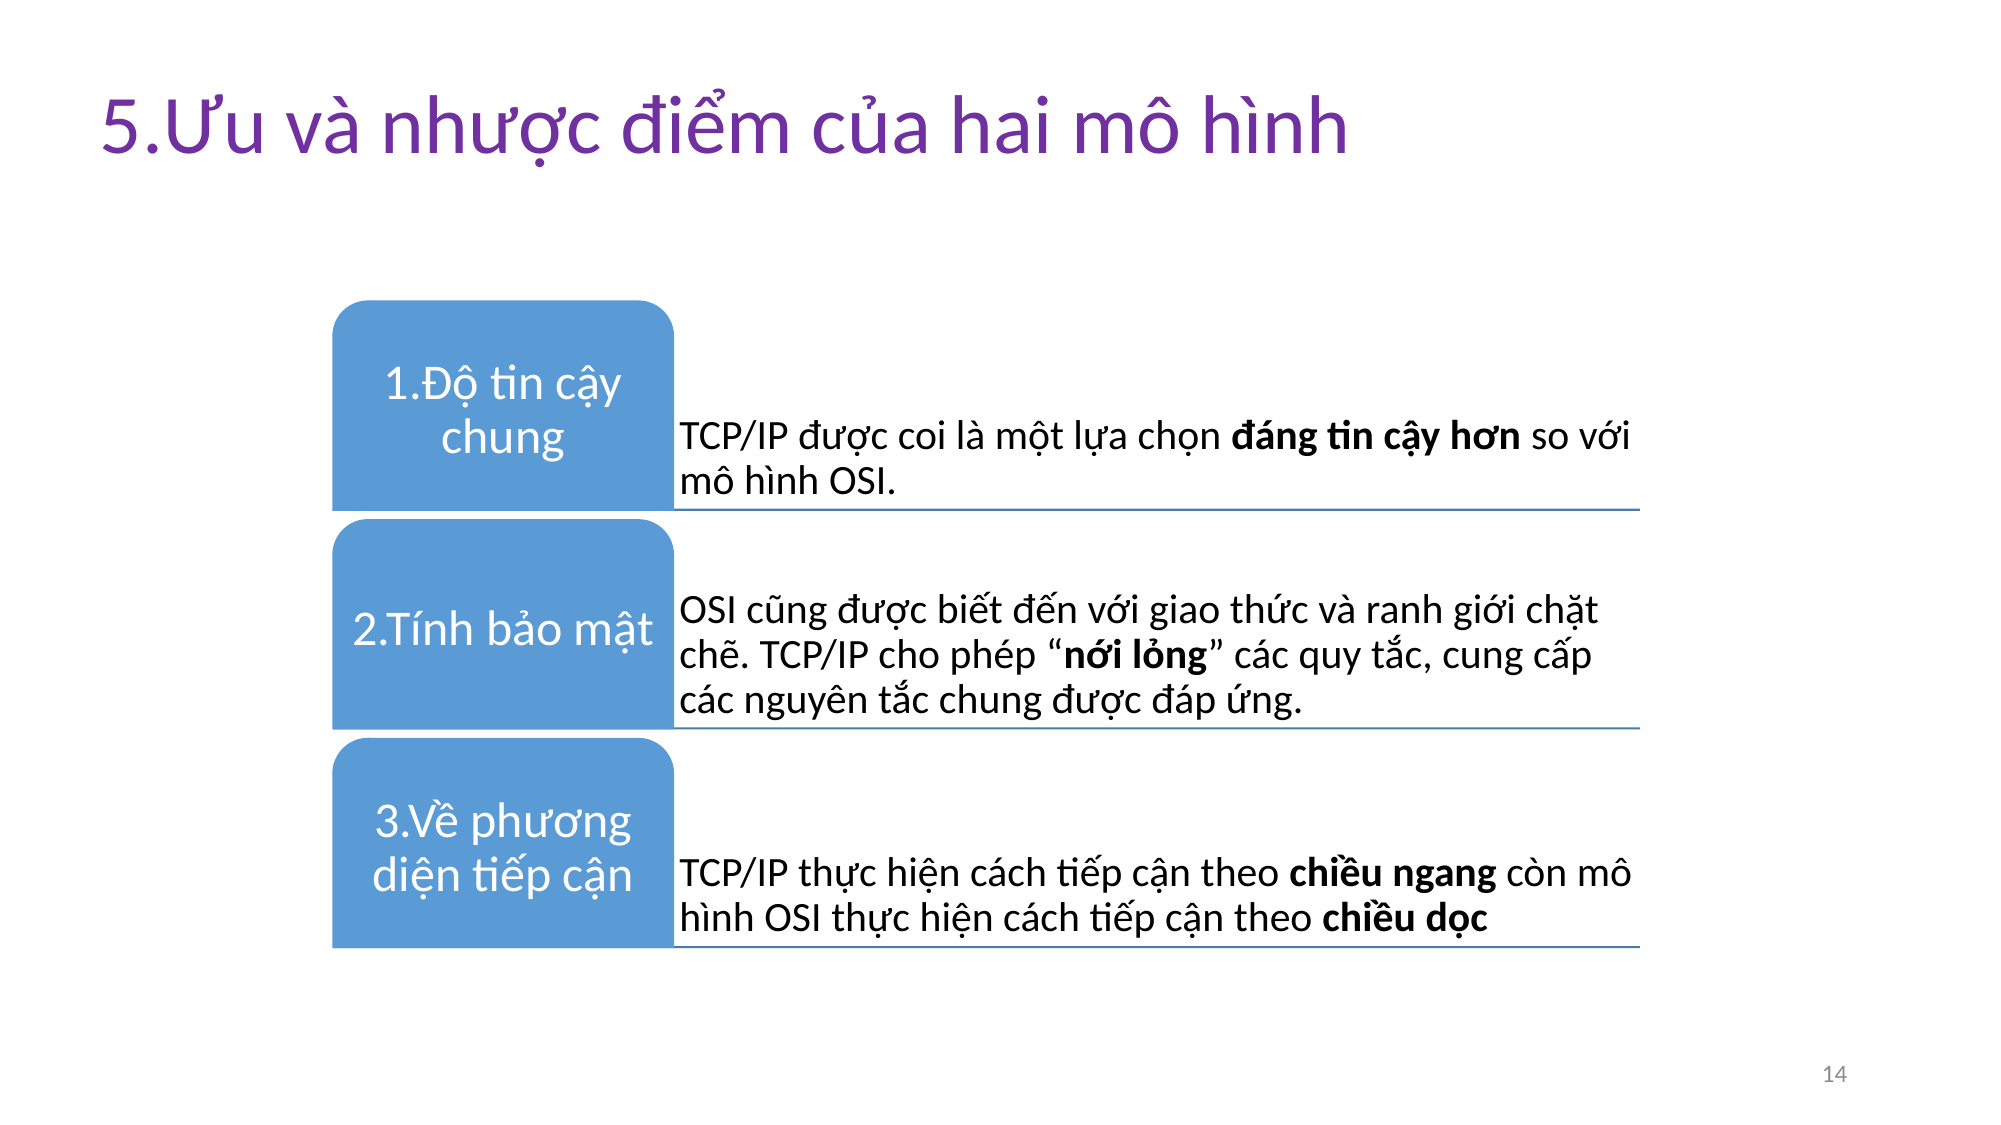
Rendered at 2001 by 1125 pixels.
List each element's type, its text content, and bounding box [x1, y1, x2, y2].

slide_number 14 [1412, 1042, 1863, 1103]
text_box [333, 301, 1640, 948]
text_box 5.Ưu và nhược điểm của hai mô hình [0, 62, 1470, 178]
